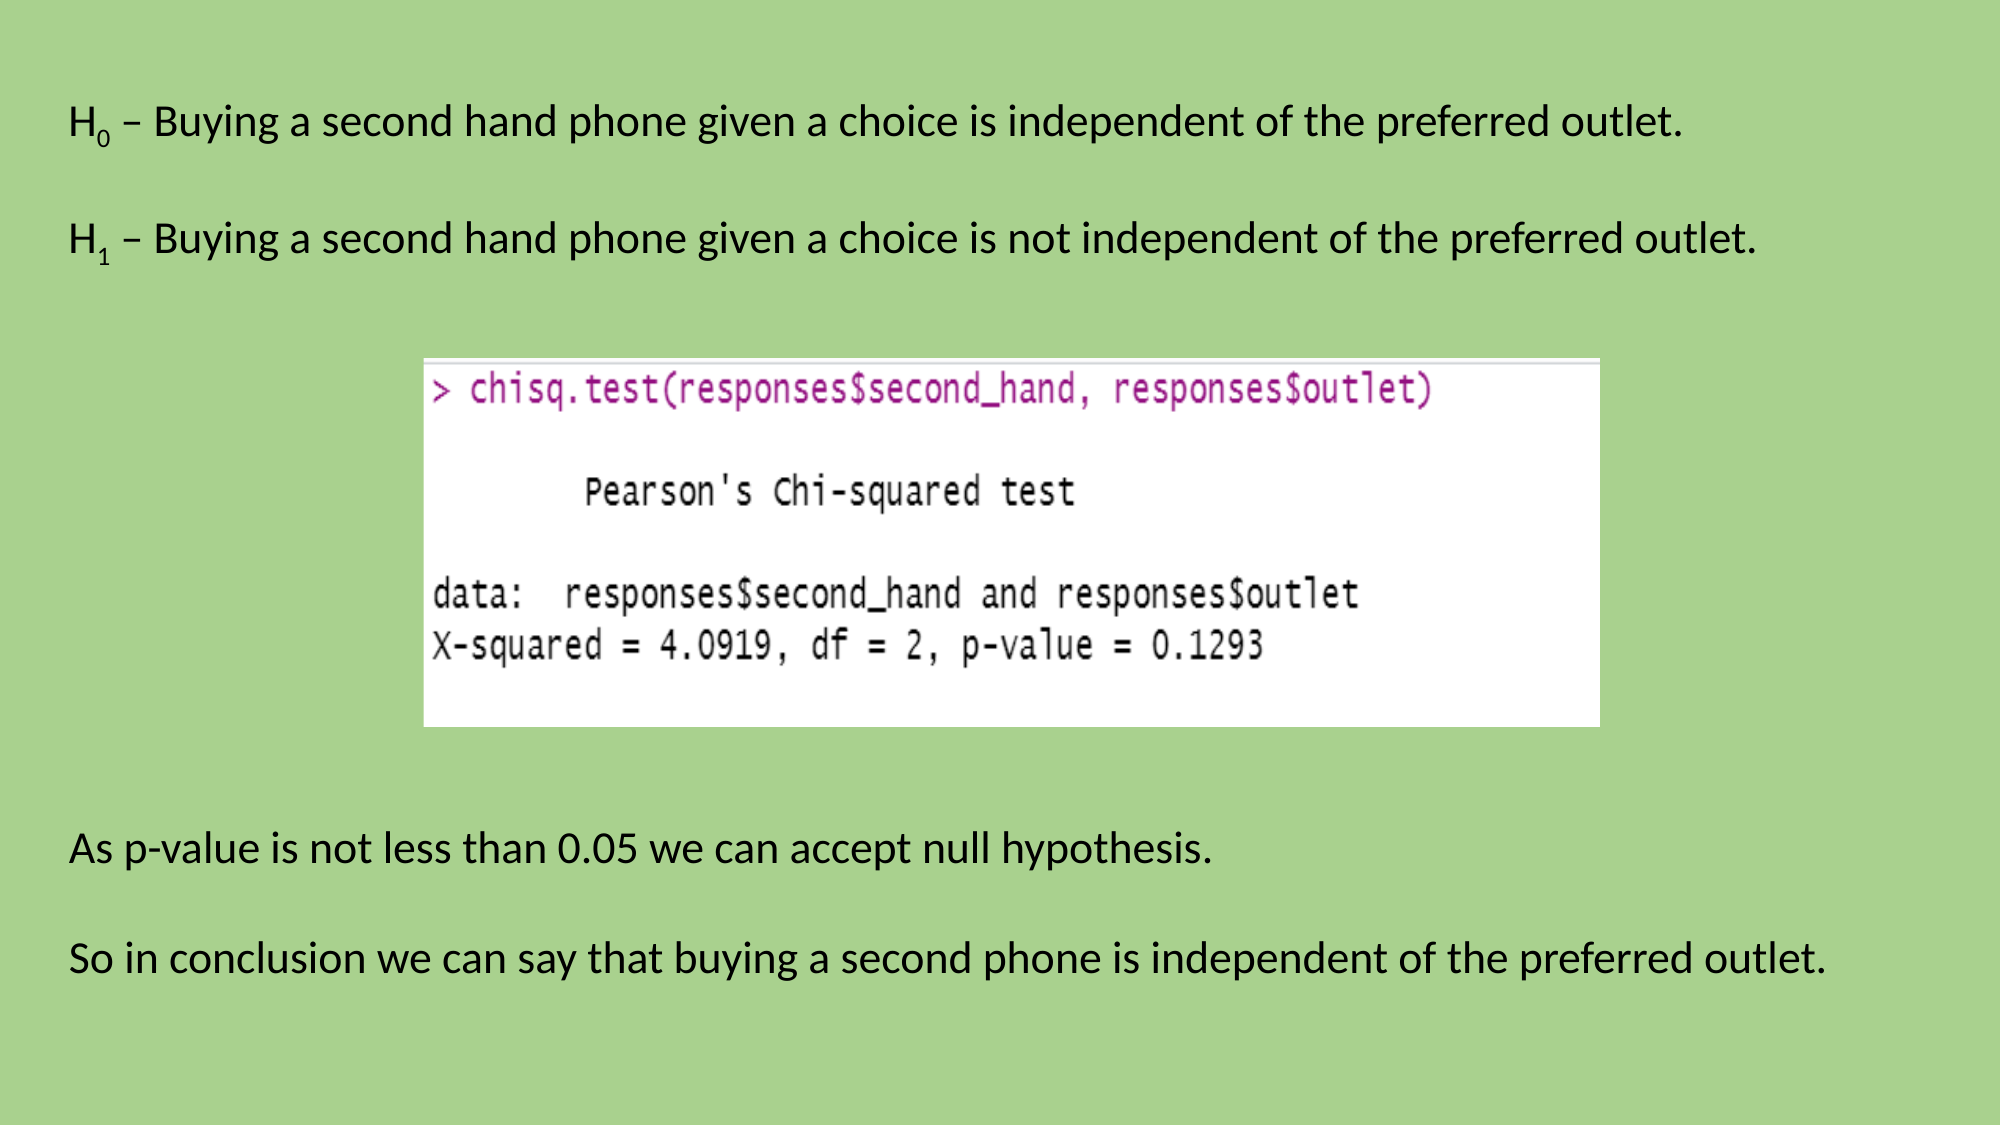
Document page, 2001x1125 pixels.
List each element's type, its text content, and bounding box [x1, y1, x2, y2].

text_box H0 – Buying a second hand phone given a choice is independent of the preferred outlet. H1 – Buying a second hand phone given a choice is not independent of the preferred outlet. [53, 83, 1970, 279]
picture [423, 358, 1600, 727]
text_box As p-value is not less than 0.05 we can accept null hypothesis. So in conclusion we can say that buying a second phone is independent of the preferred outlet. [53, 810, 1956, 991]
